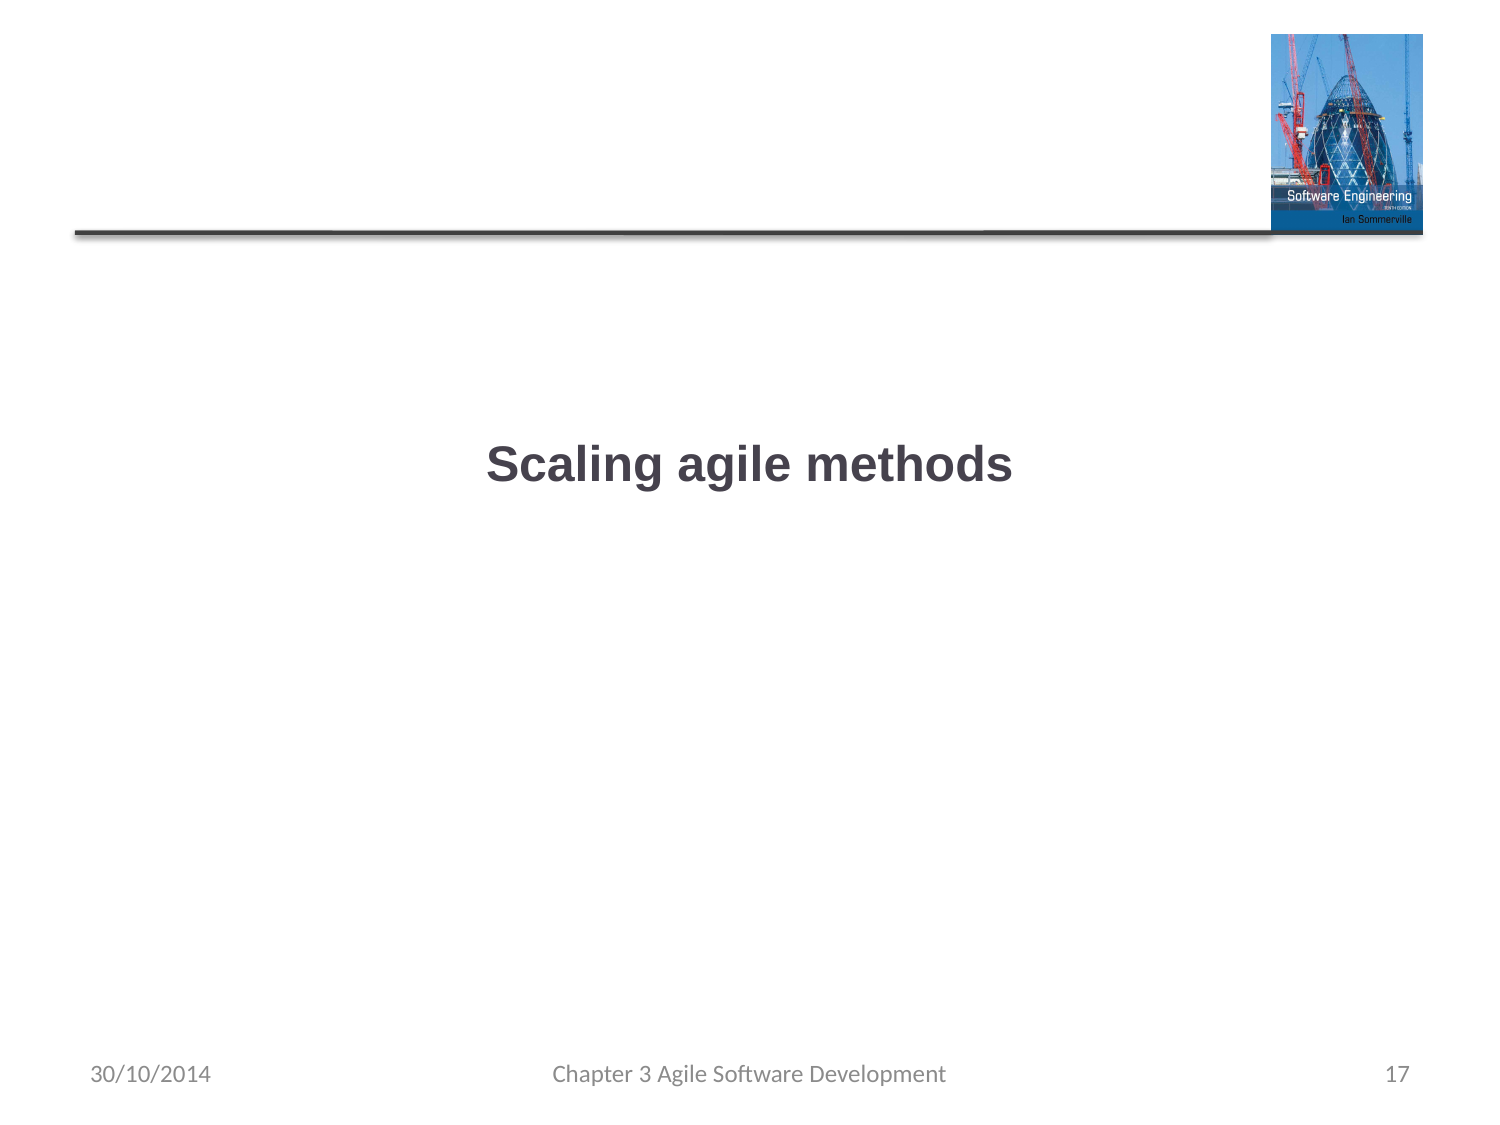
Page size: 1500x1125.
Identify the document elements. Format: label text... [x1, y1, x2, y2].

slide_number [75, 1042, 425, 1103]
title Scaling agile methods [74, 367, 1426, 556]
footer Chapter 3 Agile Software Development [512, 1042, 988, 1103]
slide_number 17 [1074, 1042, 1425, 1103]
picture [1271, 34, 1423, 230]
